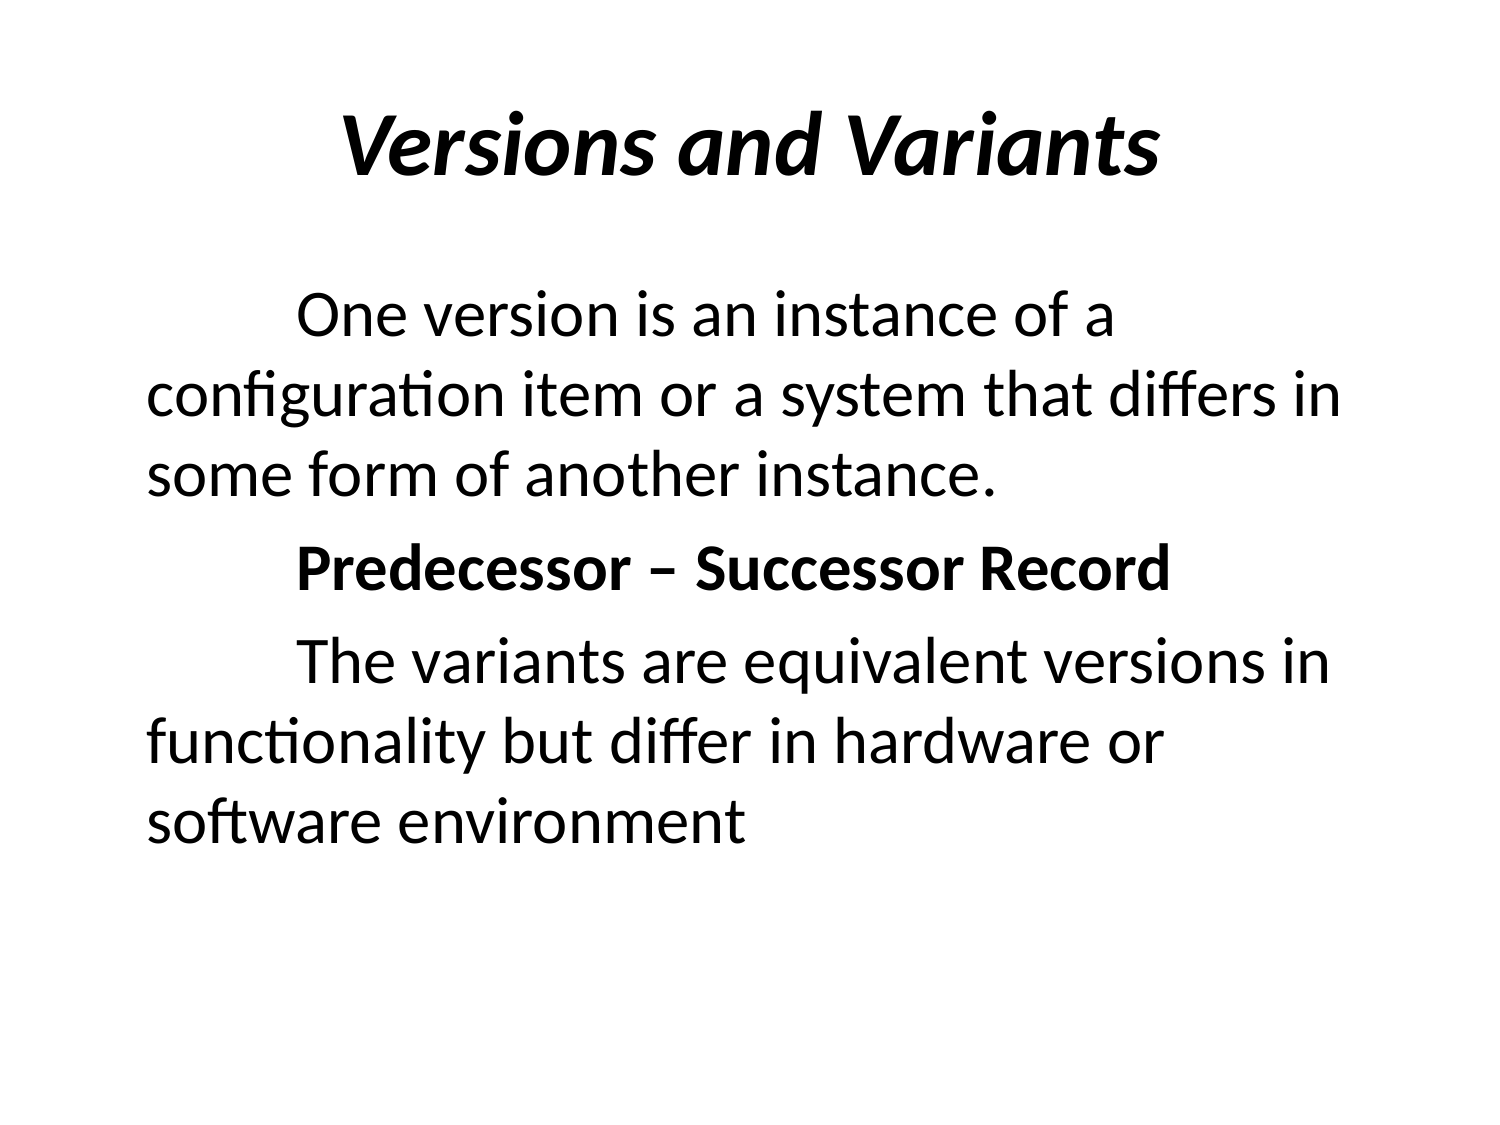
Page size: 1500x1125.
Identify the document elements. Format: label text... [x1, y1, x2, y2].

title Versions and Variants [75, 45, 1425, 233]
list One version is an instance of a configuration item or a system that differs in some form of another instance. Predecessor – Successor Record The variants are equivalent versions in functionality but differ in hardware or software environment [75, 262, 1425, 1005]
